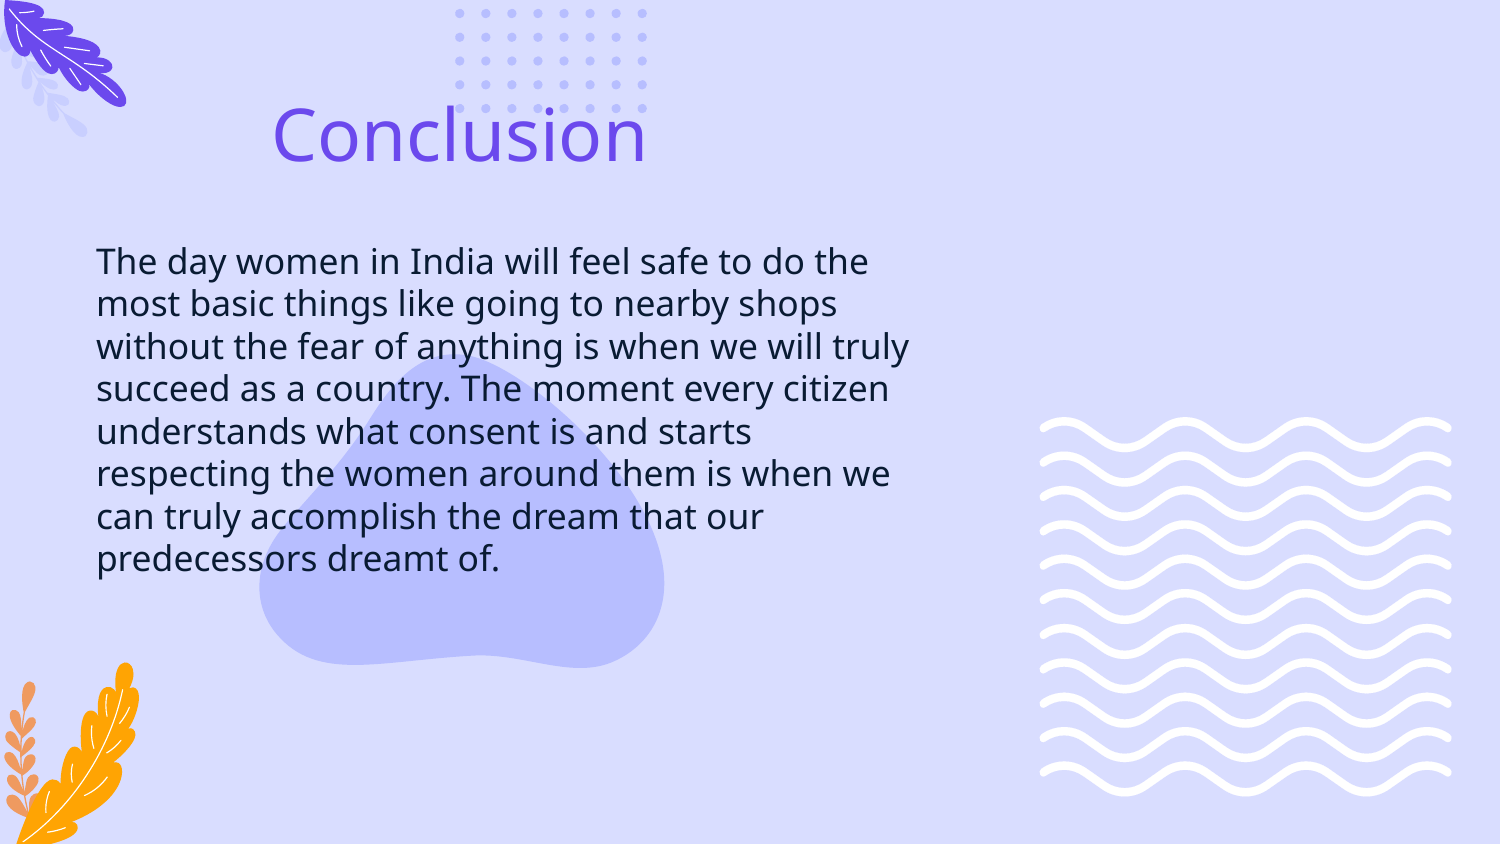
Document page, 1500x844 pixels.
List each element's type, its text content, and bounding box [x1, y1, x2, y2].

subtitle The day women in India will feel safe to do the most basic things like going to nearby shops without the fear of anything is when we will truly succeed as a country. The moment every citizen understands what consent is and starts respecting the women around them is when we can truly accomplish the dream that our predecessors dreamt of. [81, 223, 935, 595]
title Conclusion [131, 73, 788, 199]
